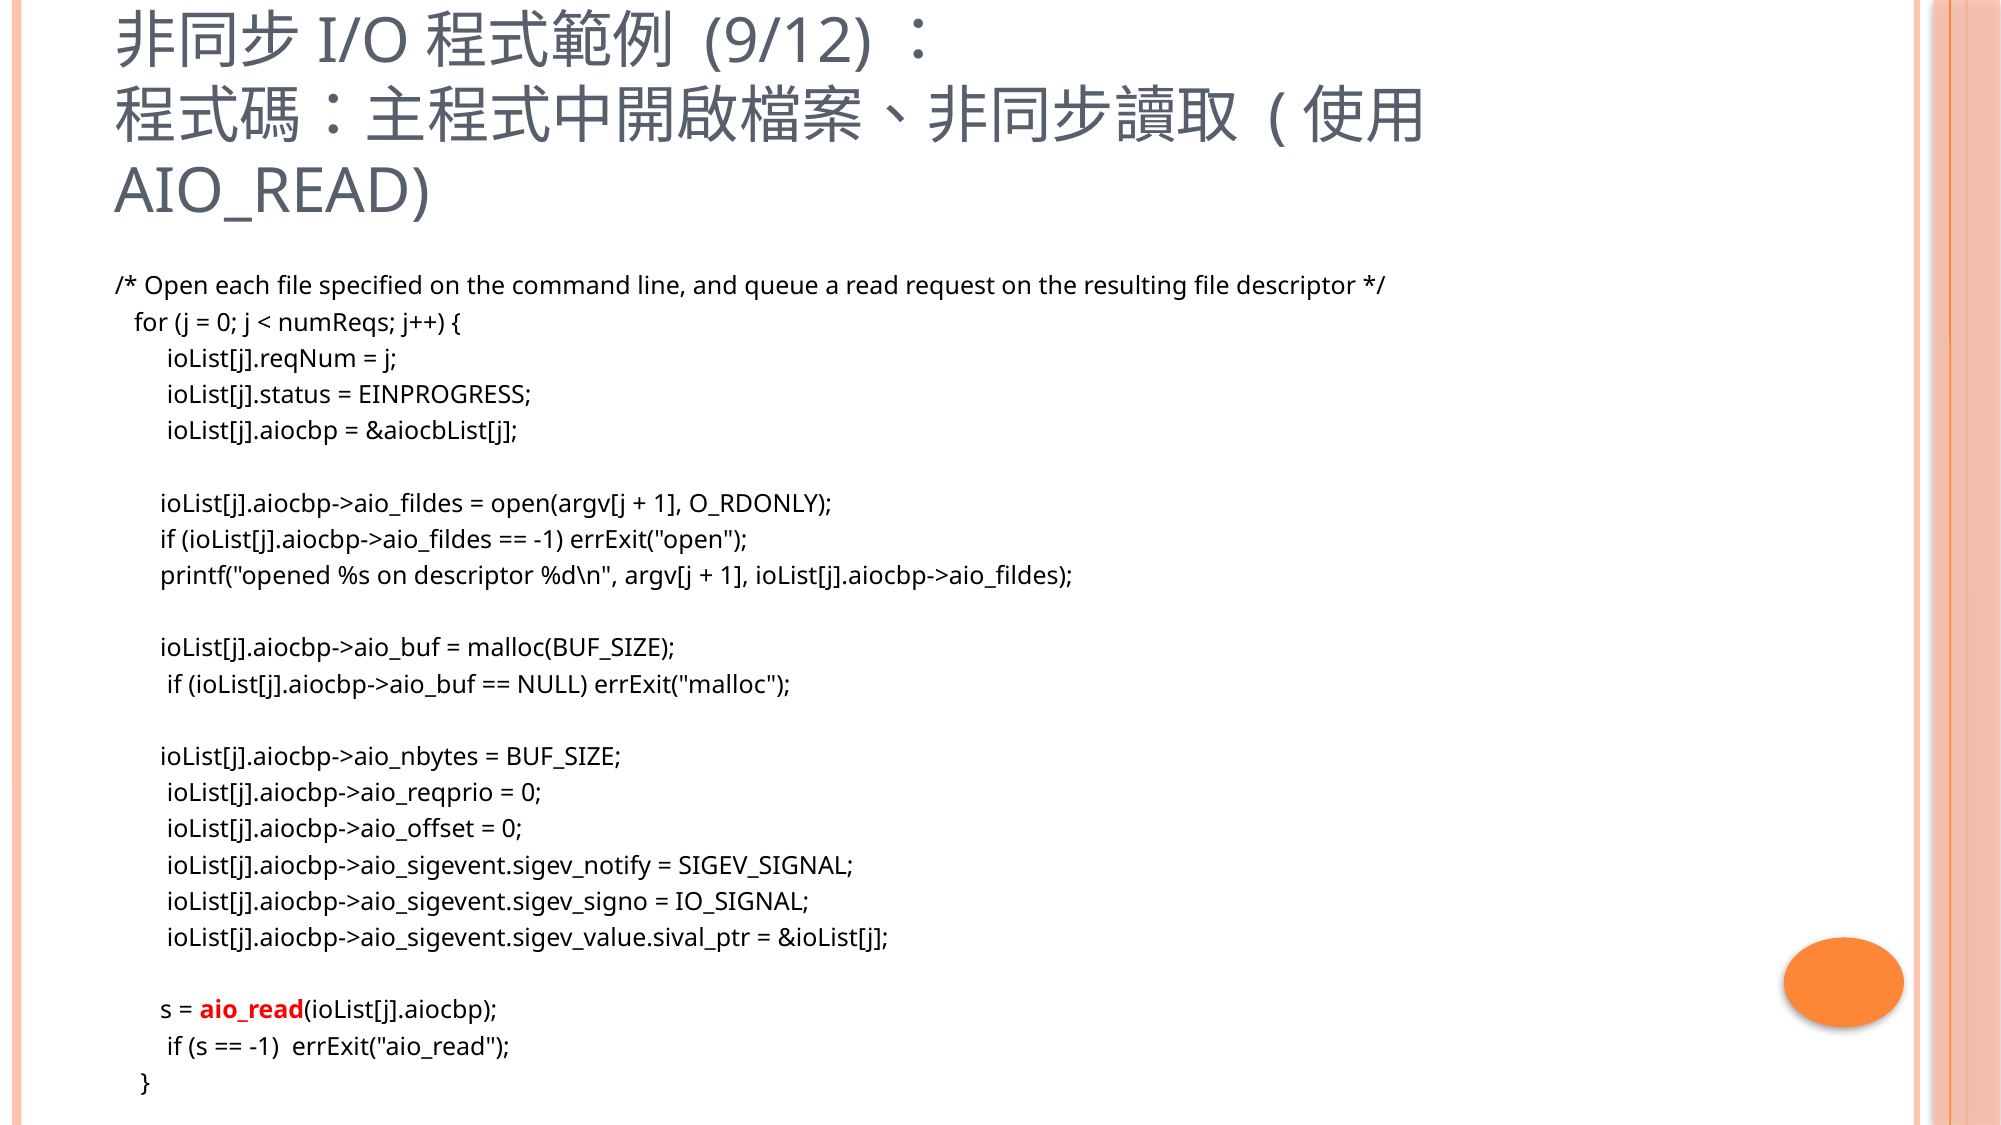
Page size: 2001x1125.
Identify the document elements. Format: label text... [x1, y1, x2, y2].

title 非同步I/O程式範例 (9/12)： 程式碼：主程式中開啟檔案、非同步讀取 (使用aio_read) [99, 45, 1734, 233]
list /* Open each file specified on the command line, and queue a read request on the resulting file descriptor */ for (j = 0; j < numReqs; j++) { ioList[j].reqNum = j; ioList[j].status = EINPROGRESS; ioList[j].aiocbp = &aiocbList[j]; ioList[j].aiocbp->aio_fildes = open(argv[j + 1], O_RDONLY); if (ioList[j].aiocbp->aio_fildes == -1) errExit("open"); printf("opened %s on descriptor %d\n", argv[j + 1], ioList[j].aiocbp->aio_fildes); ioList[j].aiocbp->aio_buf = malloc(BUF_SIZE); if (ioList[j].aiocbp->aio_buf == NULL) errExit("malloc"); ioList[j].aiocbp->aio_nbytes = BUF_SIZE; ioList[j].aiocbp->aio_reqprio = 0; ioList[j].aiocbp->aio_offset = 0; ioList[j].aiocbp->aio_sigevent.sigev_notify = SIGEV_SIGNAL; ioList[j].aiocbp->aio_sigevent.sigev_signo = IO_SIGNAL; ioList[j].aiocbp->aio_sigevent.sigev_value.sival_ptr = &ioList[j]; s = aio_read(ioList[j].aiocbp); if (s == -1) errExit("aio_read"); } [99, 262, 1734, 1107]
